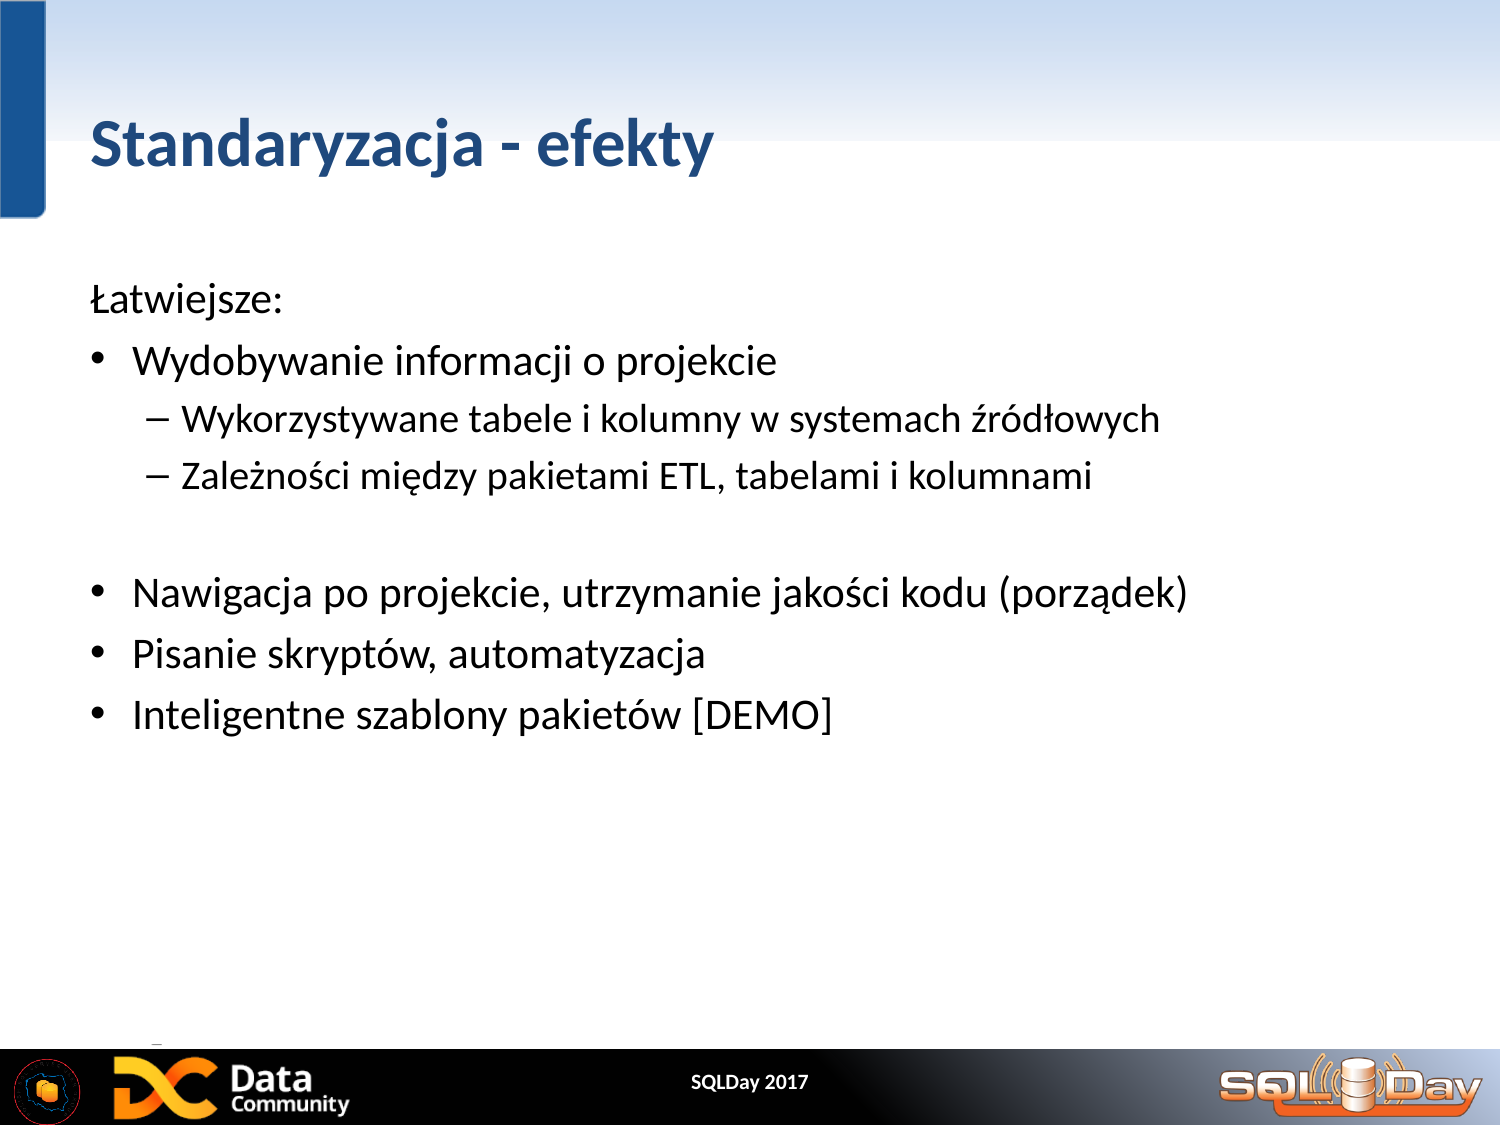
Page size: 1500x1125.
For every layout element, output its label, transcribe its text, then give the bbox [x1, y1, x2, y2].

picture [1219, 1053, 1483, 1117]
list Łatwiejsze: Wydobywanie informacji o projekcie Wykorzystywane tabele i kolumny w systemach źródłowych Zależności między pakietami ETL, tabelami i kolumnami Nawigacja po projekcie, utrzymanie jakości kodu (porządek) Pisanie skryptów, automatyzacja Inteligentne szablony pakietów [DEMO] [75, 262, 1425, 1005]
picture [92, 1044, 378, 1125]
picture [12, 1057, 81, 1125]
picture [0, 0, 46, 219]
title Standaryzacja - efekty [75, 45, 1425, 233]
